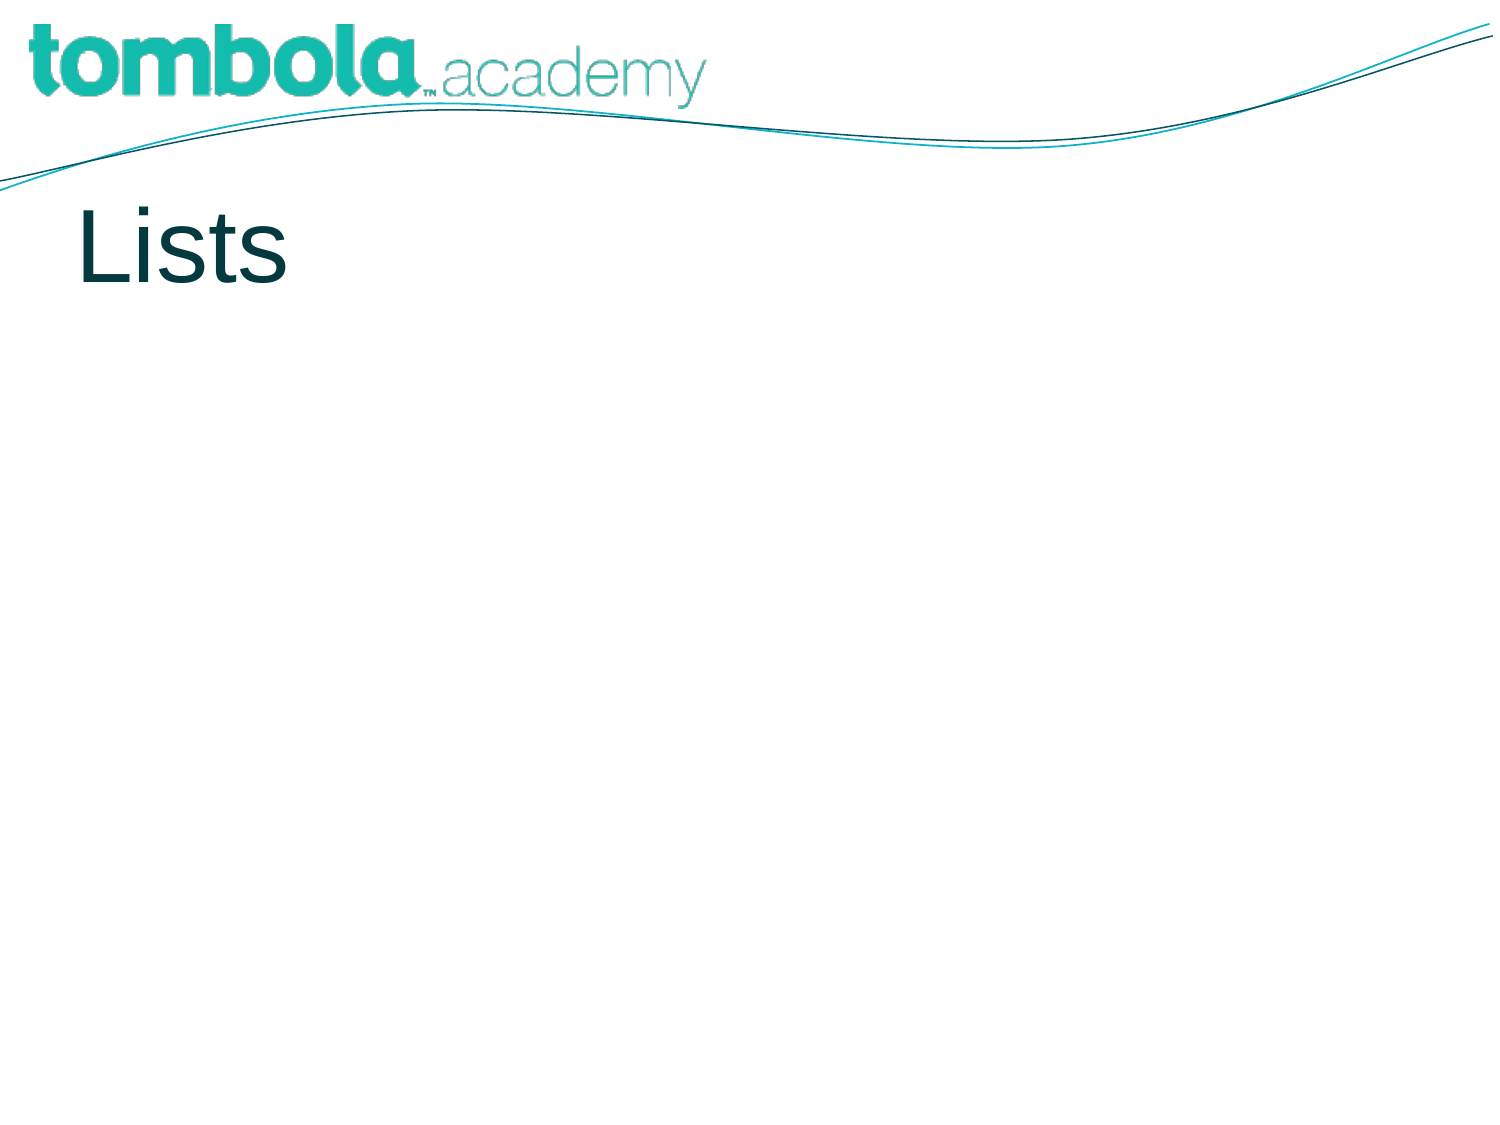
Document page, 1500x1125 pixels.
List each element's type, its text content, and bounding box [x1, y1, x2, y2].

picture [29, 24, 707, 109]
title Lists [75, 115, 1425, 303]
